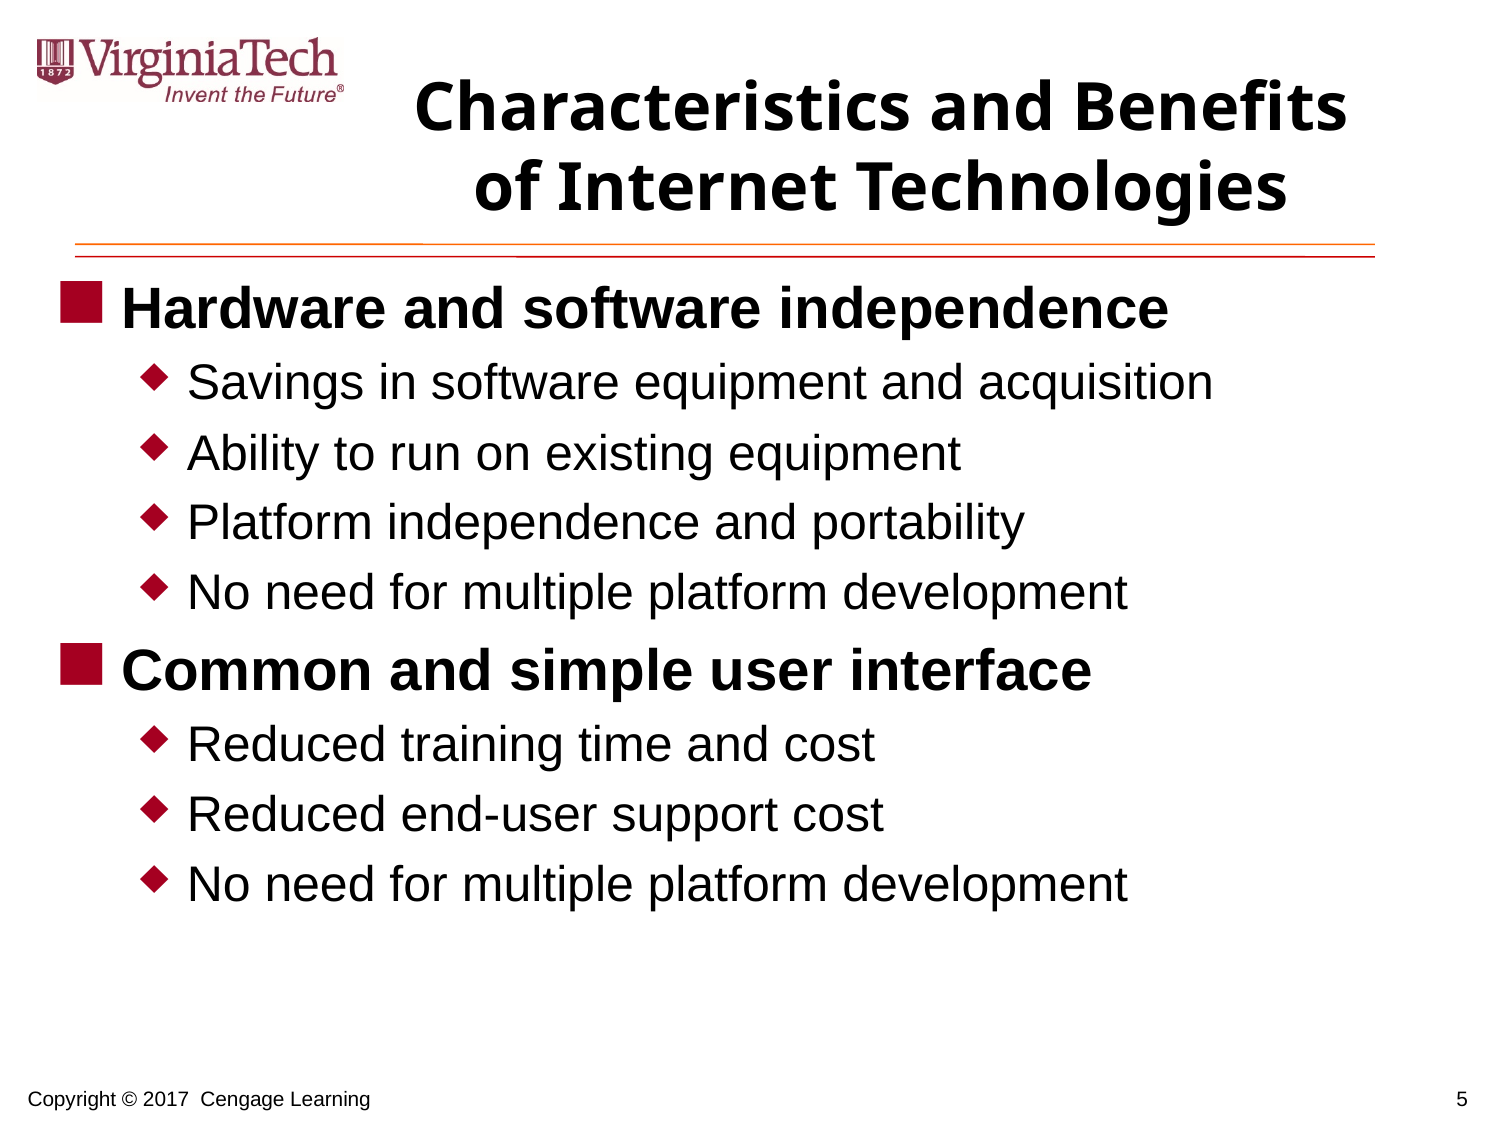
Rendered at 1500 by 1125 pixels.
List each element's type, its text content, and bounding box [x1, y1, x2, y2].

text_box 5 [1441, 1077, 1500, 1116]
list Hardware and software independence Savings in software equipment and acquisition Ability to run on existing equipment Platform independence and portability No need for multiple platform development Common and simple user interface Reduced training time and cost Reduced end-user support cost No need for multiple platform development [50, 262, 1400, 1066]
text_box Copyright © 2017 Cengage Learning [12, 1078, 488, 1116]
title Characteristics and Benefits of Internet Technologies [375, 50, 1388, 238]
picture [37, 37, 344, 102]
